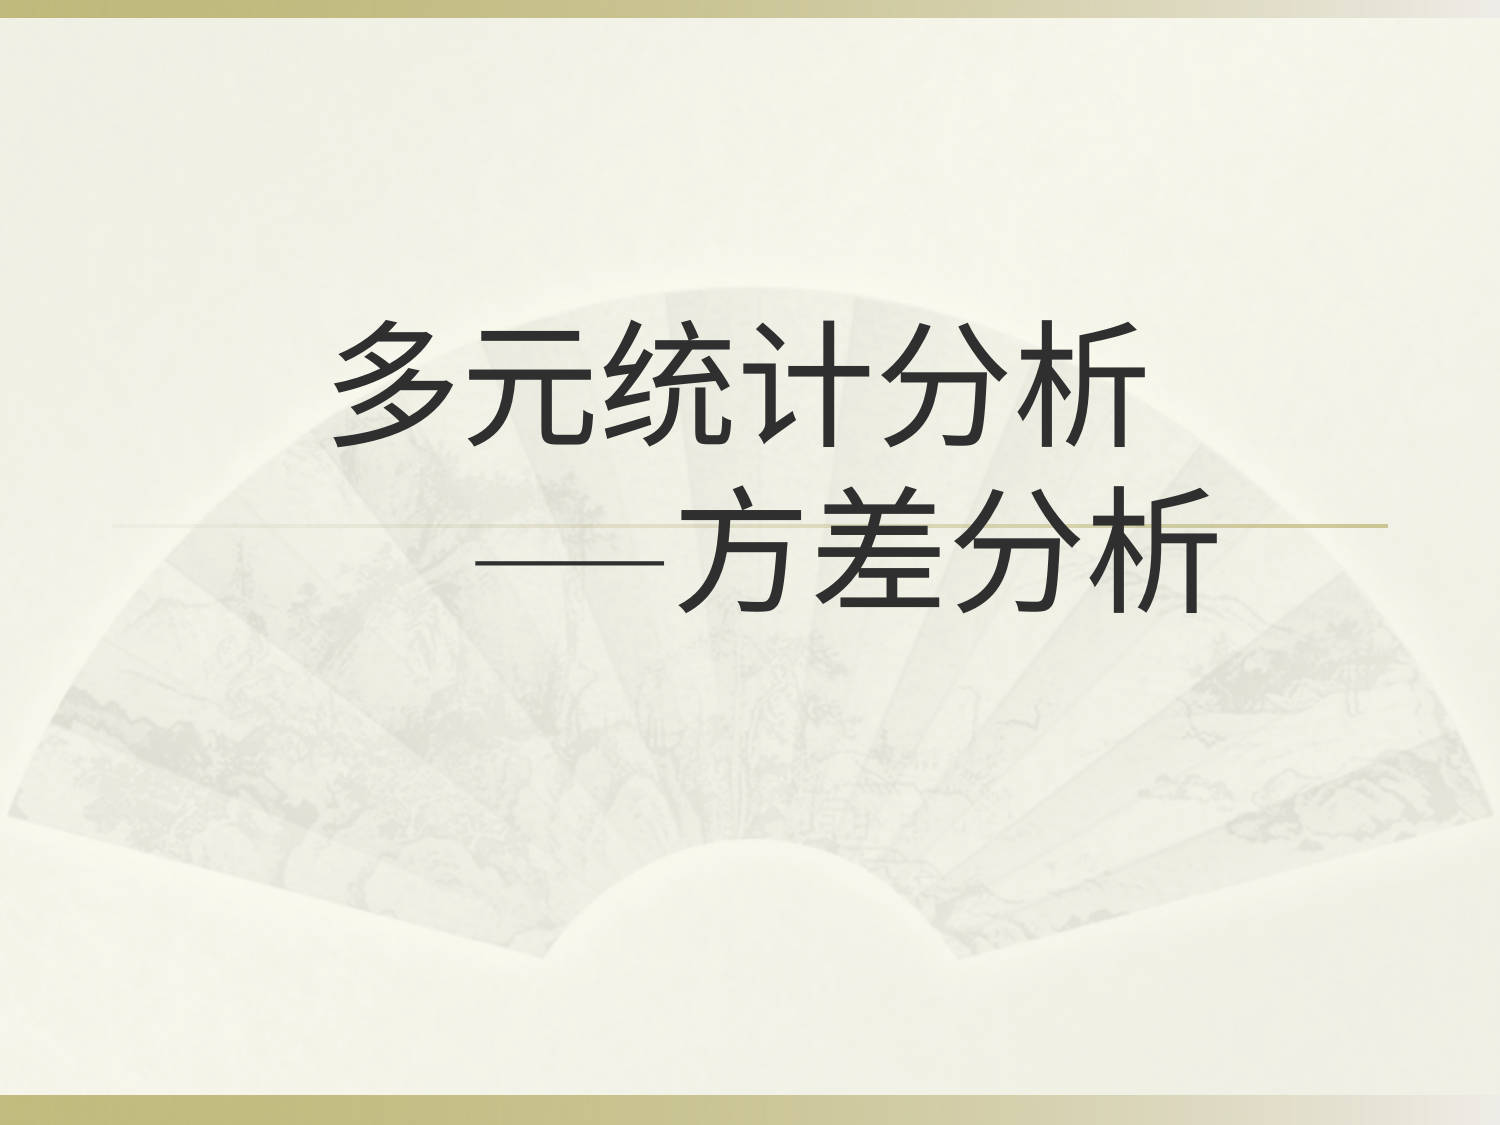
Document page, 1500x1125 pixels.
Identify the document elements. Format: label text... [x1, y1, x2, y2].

title 多元统计分析 ——方差分析 [100, 290, 1376, 638]
